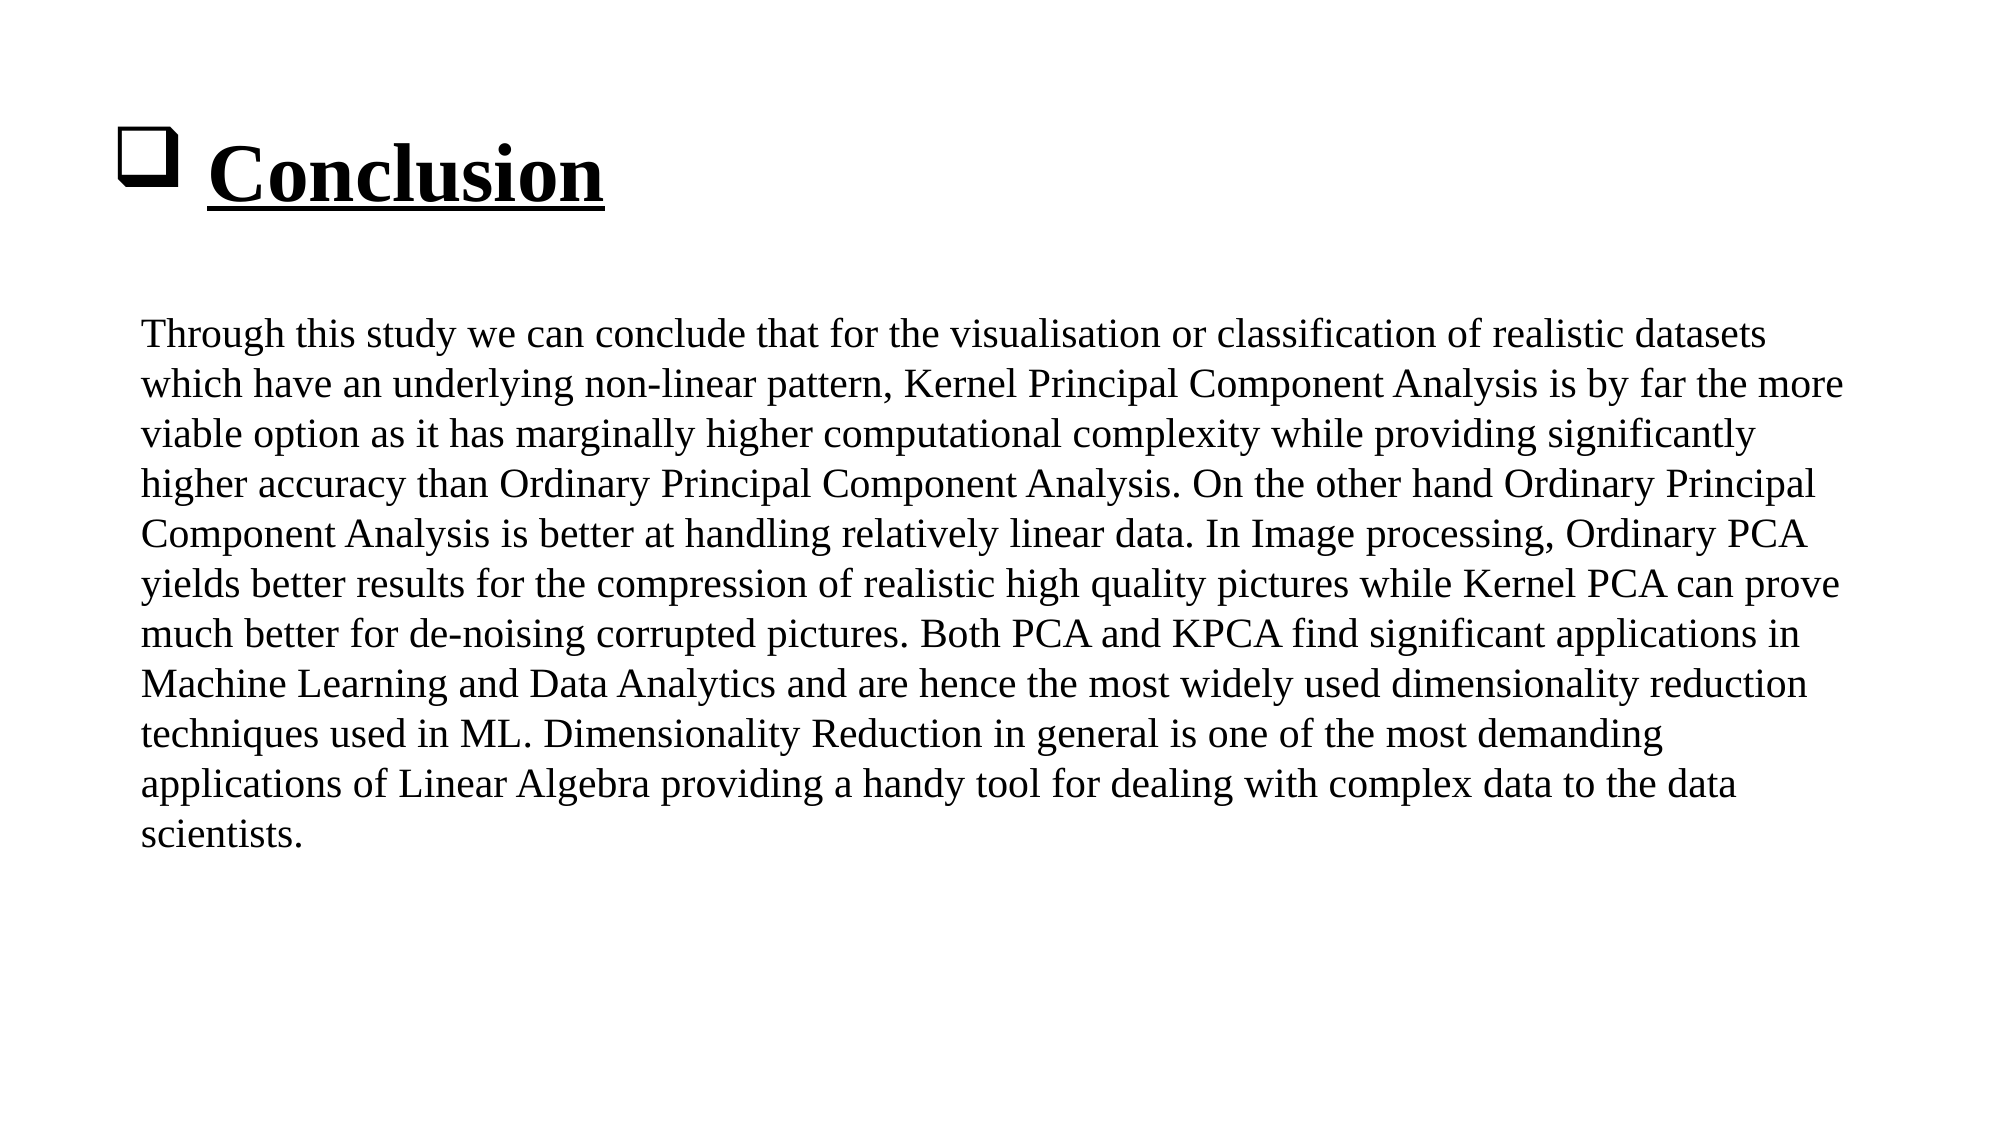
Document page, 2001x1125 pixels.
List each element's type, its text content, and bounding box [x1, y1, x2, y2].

text_box Conclusion [96, 110, 748, 226]
text_box Through this study we can conclude that for the visualisation or classification of realistic datasets which have an underlying non-linear pattern, Kernel Principal Component Analysis is by far the more viable option as it has marginally higher computational complexity while providing significantly higher accuracy than Ordinary Principal Component Analysis. On the other hand Ordinary Principal Component Analysis is better at handling relatively linear data. In Image processing, Ordinary PCA yields better results for the compression of realistic high quality pictures while Kernel PCA can prove much better for de-noising corrupted pictures. Both PCA and KPCA find significant applications in Machine Learning and Data Analytics and are hence the most widely used dimensionality reduction techniques used in ML. Dimensionality Reduction in general is one of the most demanding applications of Linear Algebra providing a handy tool for dealing with complex data to the data scientists. [126, 297, 1874, 863]
